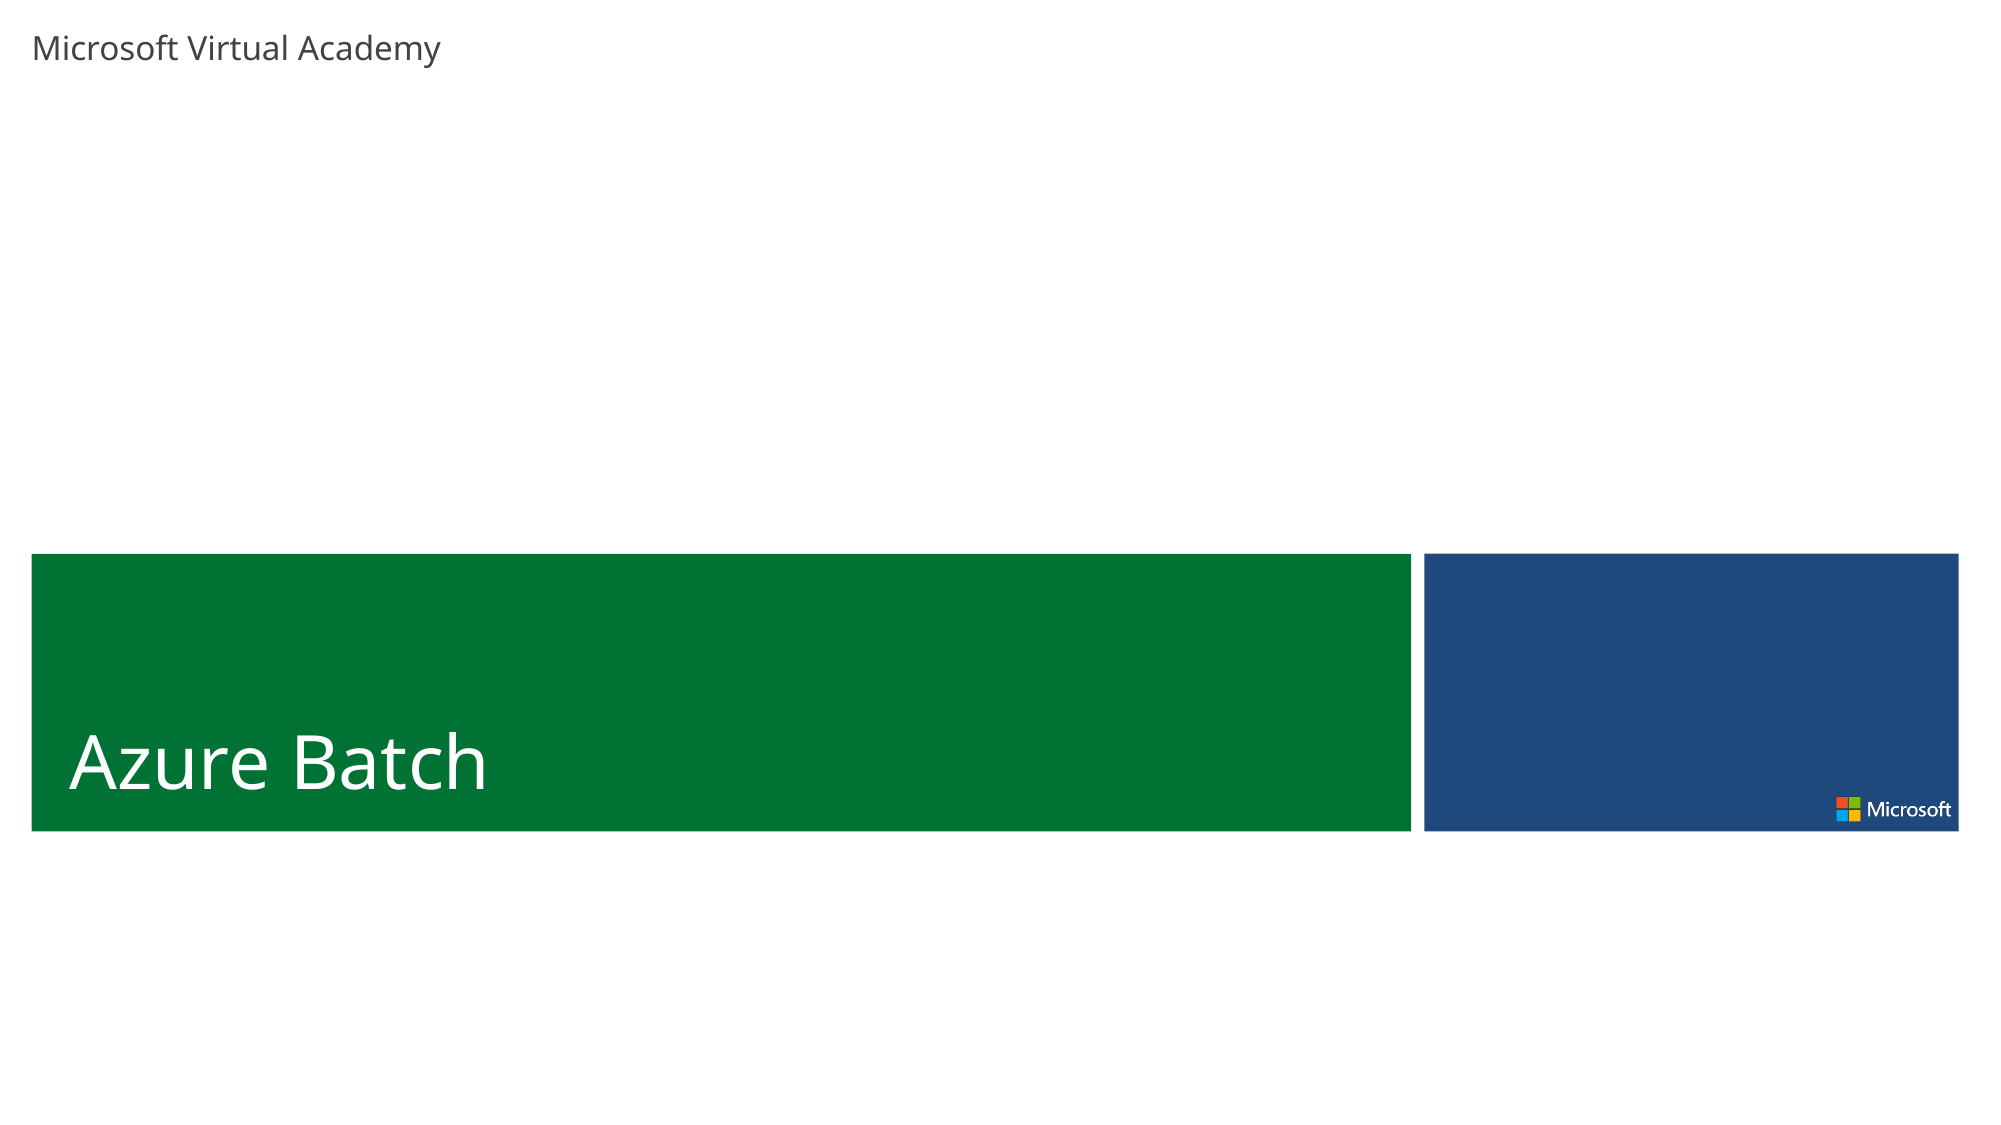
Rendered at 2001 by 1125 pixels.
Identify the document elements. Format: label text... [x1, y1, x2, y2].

picture [1834, 790, 1956, 827]
list Azure Batch [54, 568, 1403, 813]
